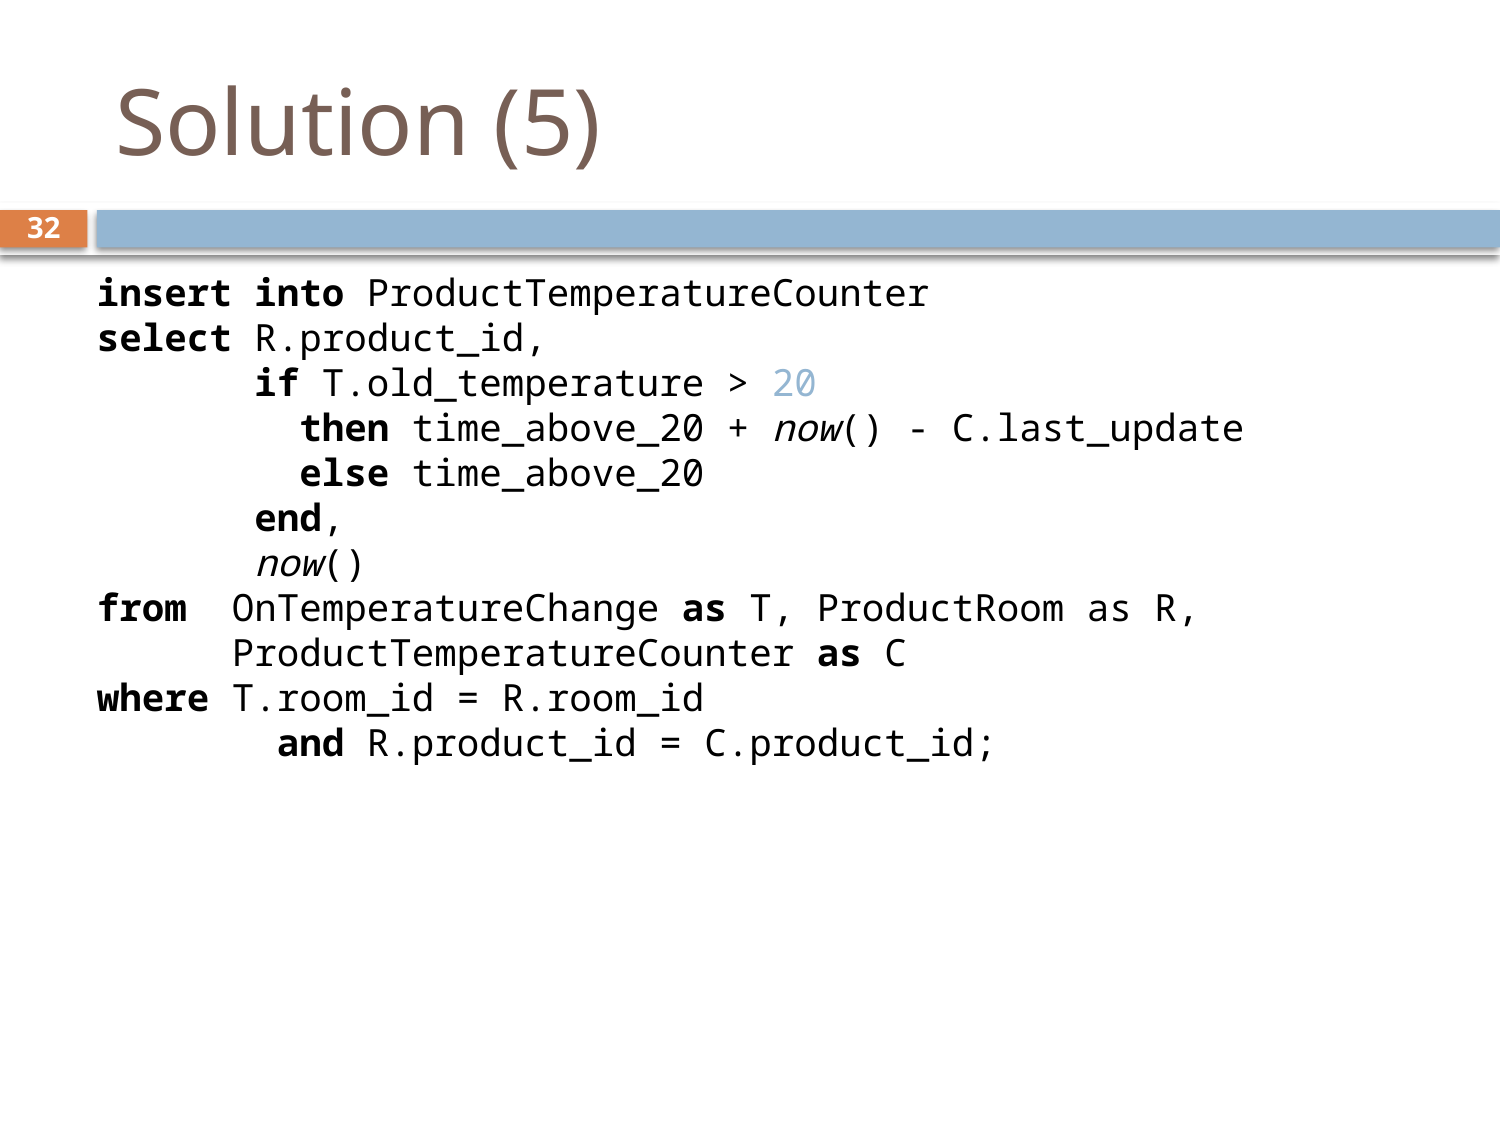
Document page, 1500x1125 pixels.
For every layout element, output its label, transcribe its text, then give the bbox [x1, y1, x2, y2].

title Solution (5) [100, 37, 1438, 200]
text_box insert into ProductTemperatureCounter select R.product_id, if T.old_temperature > 20 then time_above_20 + now() - C.last_update else time_above_20 end, now() from OnTemperatureChange as T, ProductRoom as R, ProductTemperatureCounter as C where T.room_id = R.room_id and R.product_id = C.product_id; [82, 261, 1500, 771]
slide_number 32 [0, 208, 88, 249]
